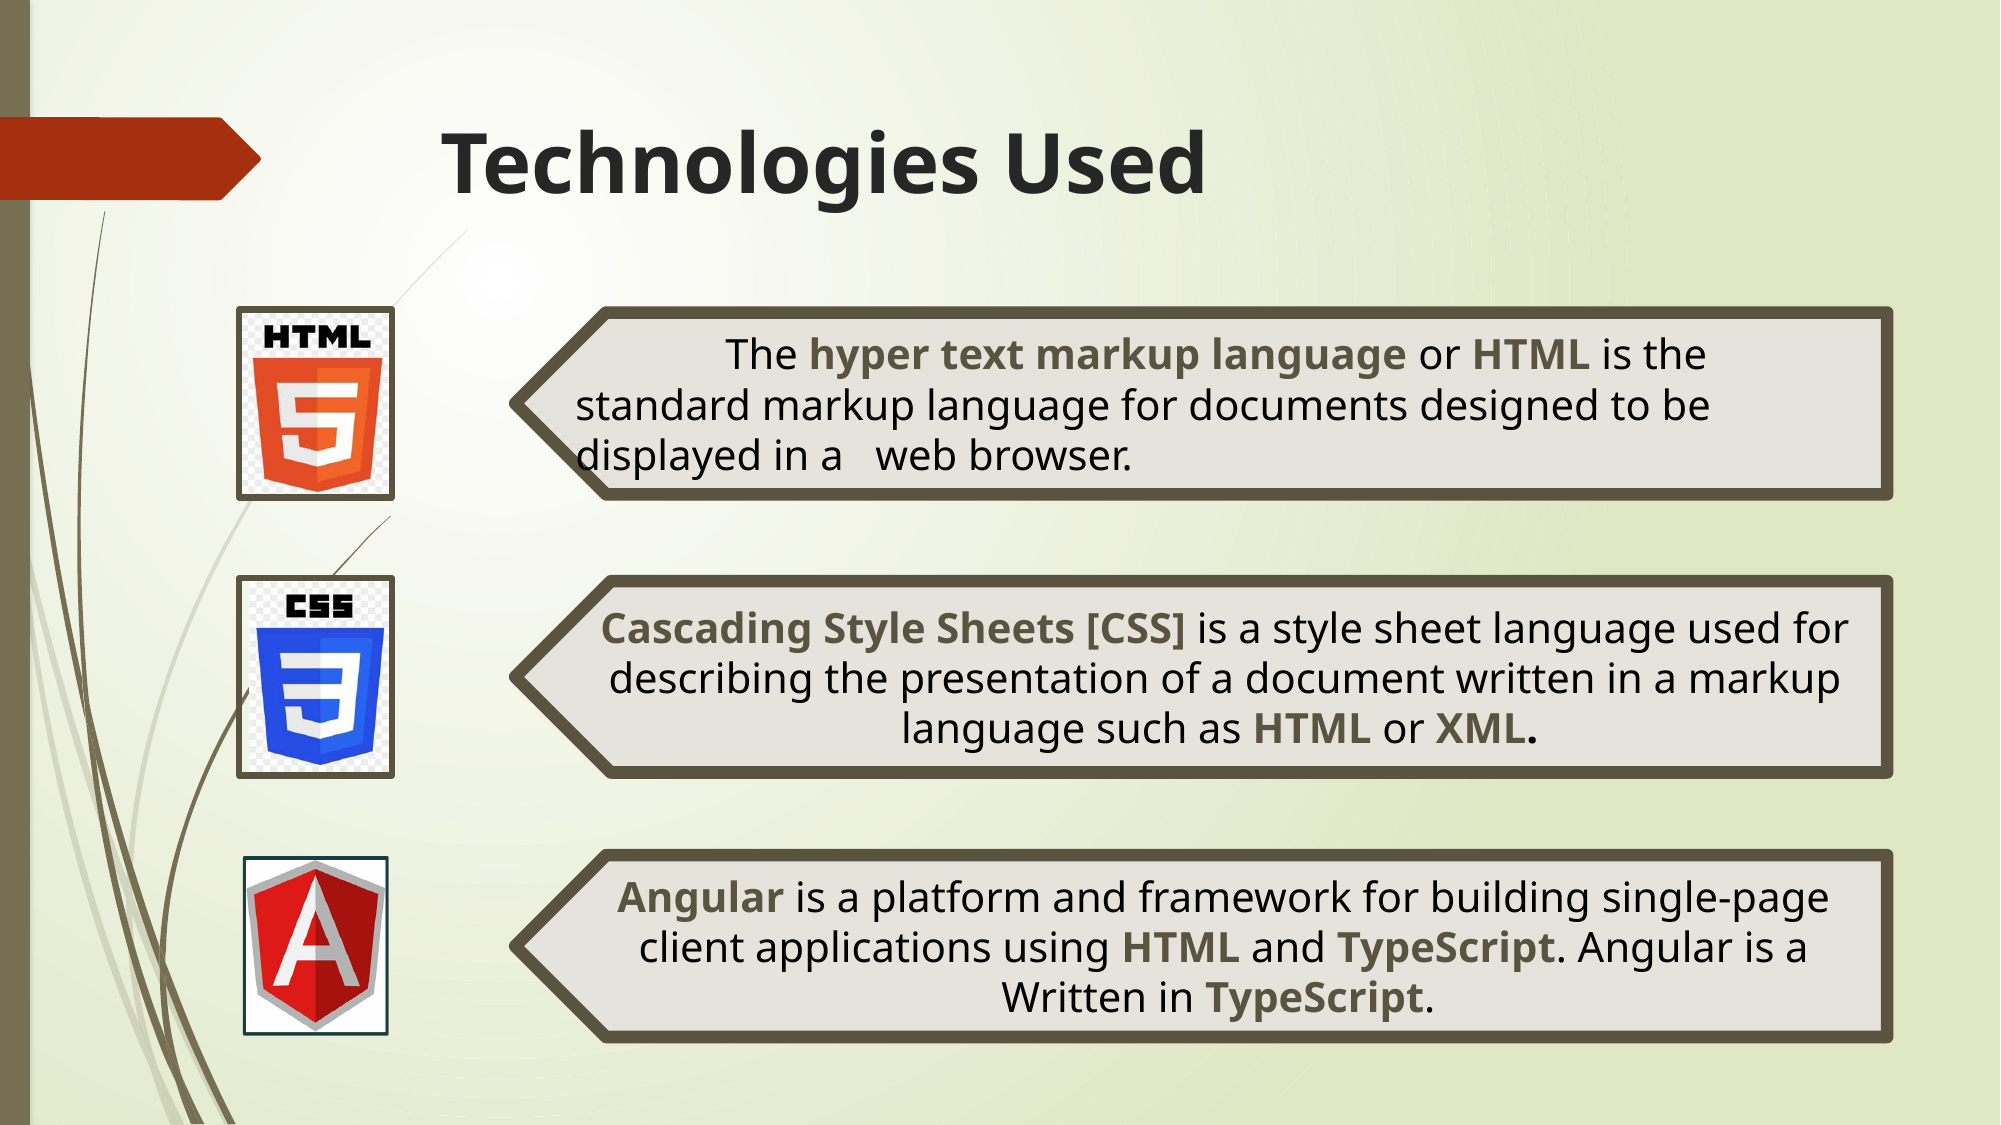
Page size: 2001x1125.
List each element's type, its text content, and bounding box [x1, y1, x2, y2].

text_box Cascading Style Sheets [CSS] is a style sheet language used for describing the presentation of a document written in a markup language such as HTML or XML. [514, 579, 1889, 774]
text_box The hyper text markup language or HTML is the standard markup language for documents designed to be displayed in a web browser. [514, 311, 1889, 496]
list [242, 312, 389, 495]
text_box [242, 459, 1918, 520]
picture [242, 580, 389, 773]
text_box Angular is a platform and framework for building single-page client applications using HTML and TypeScript. Angular is a Written in TypeScript. [514, 853, 1889, 1039]
picture [242, 854, 389, 1036]
title Technologies Used [425, 102, 1888, 313]
